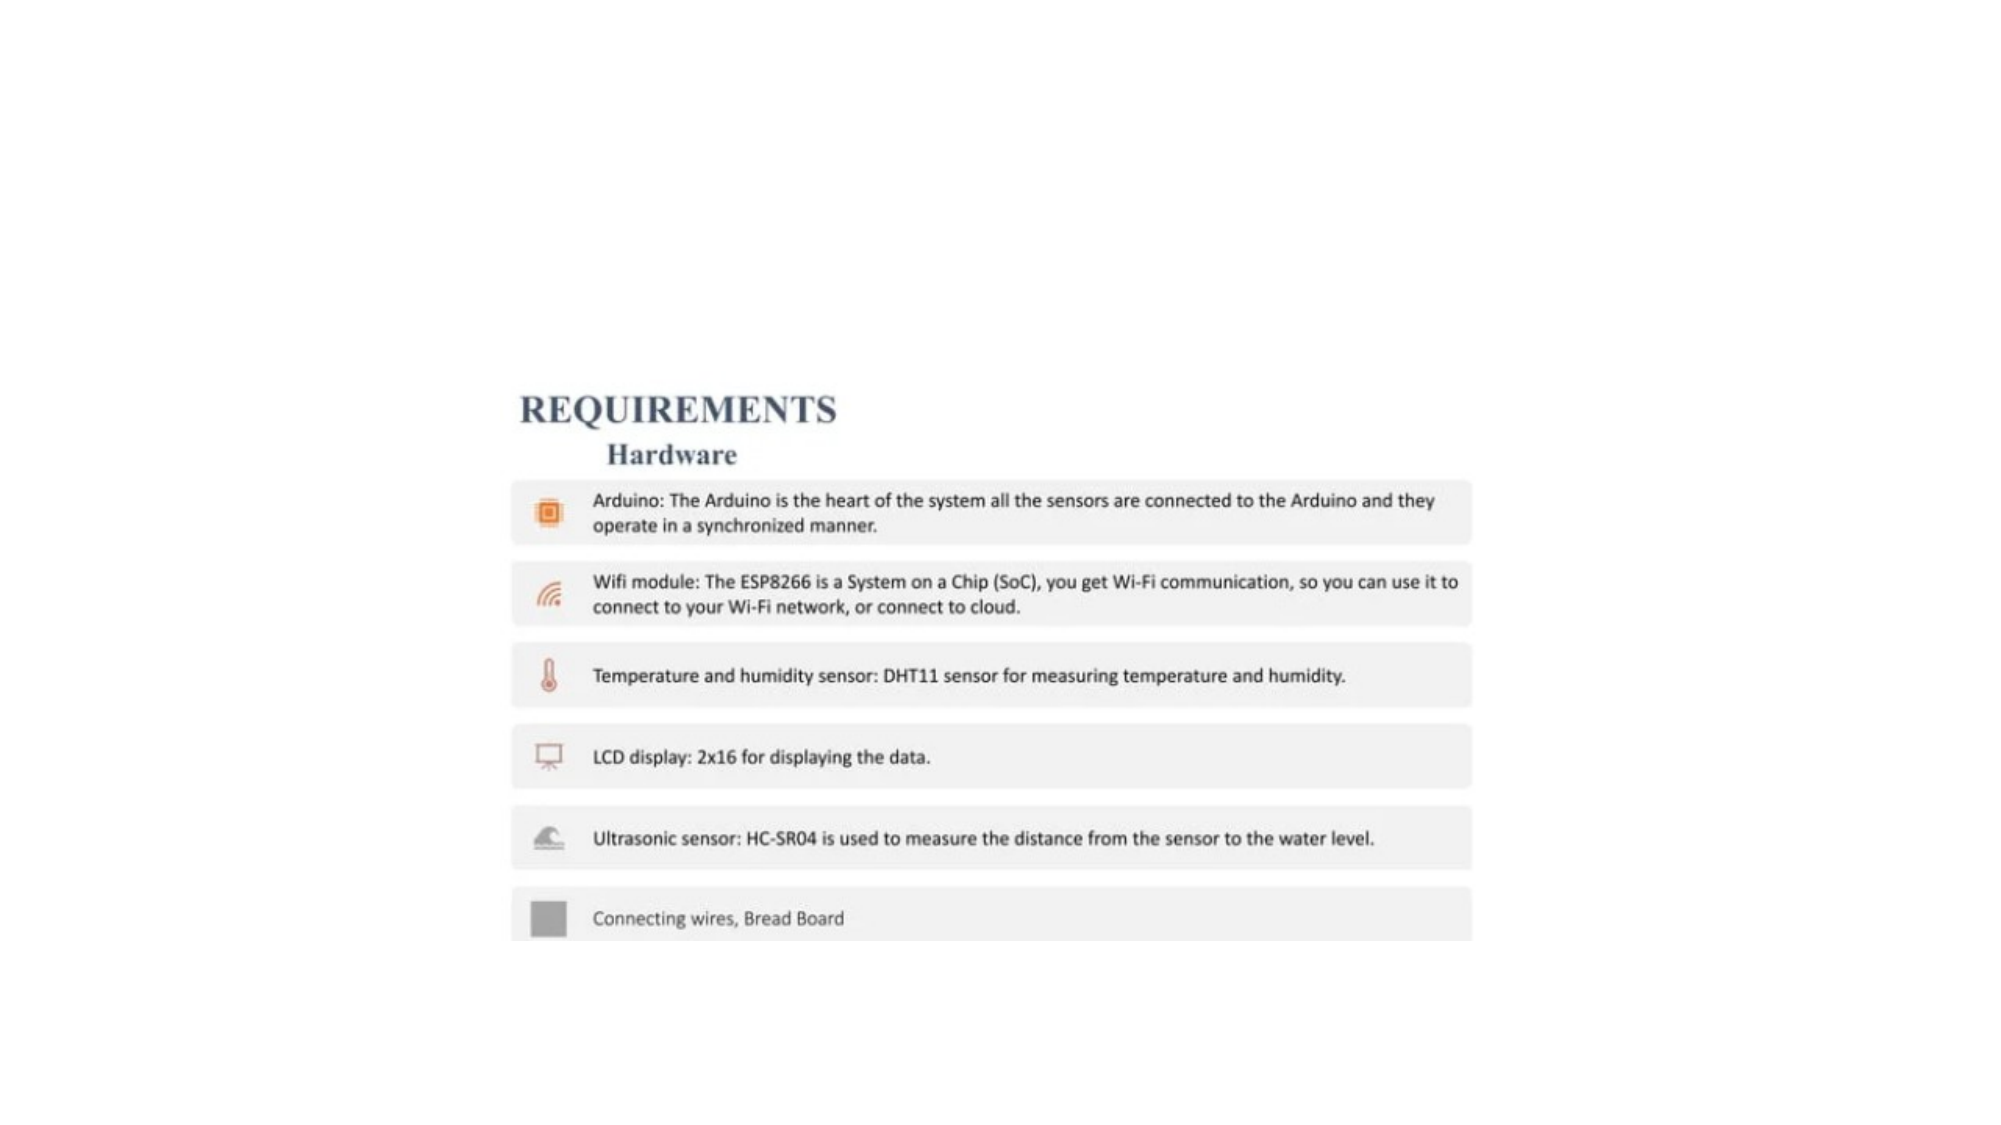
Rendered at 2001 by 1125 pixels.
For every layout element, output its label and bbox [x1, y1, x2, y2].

list [499, 371, 1500, 941]
